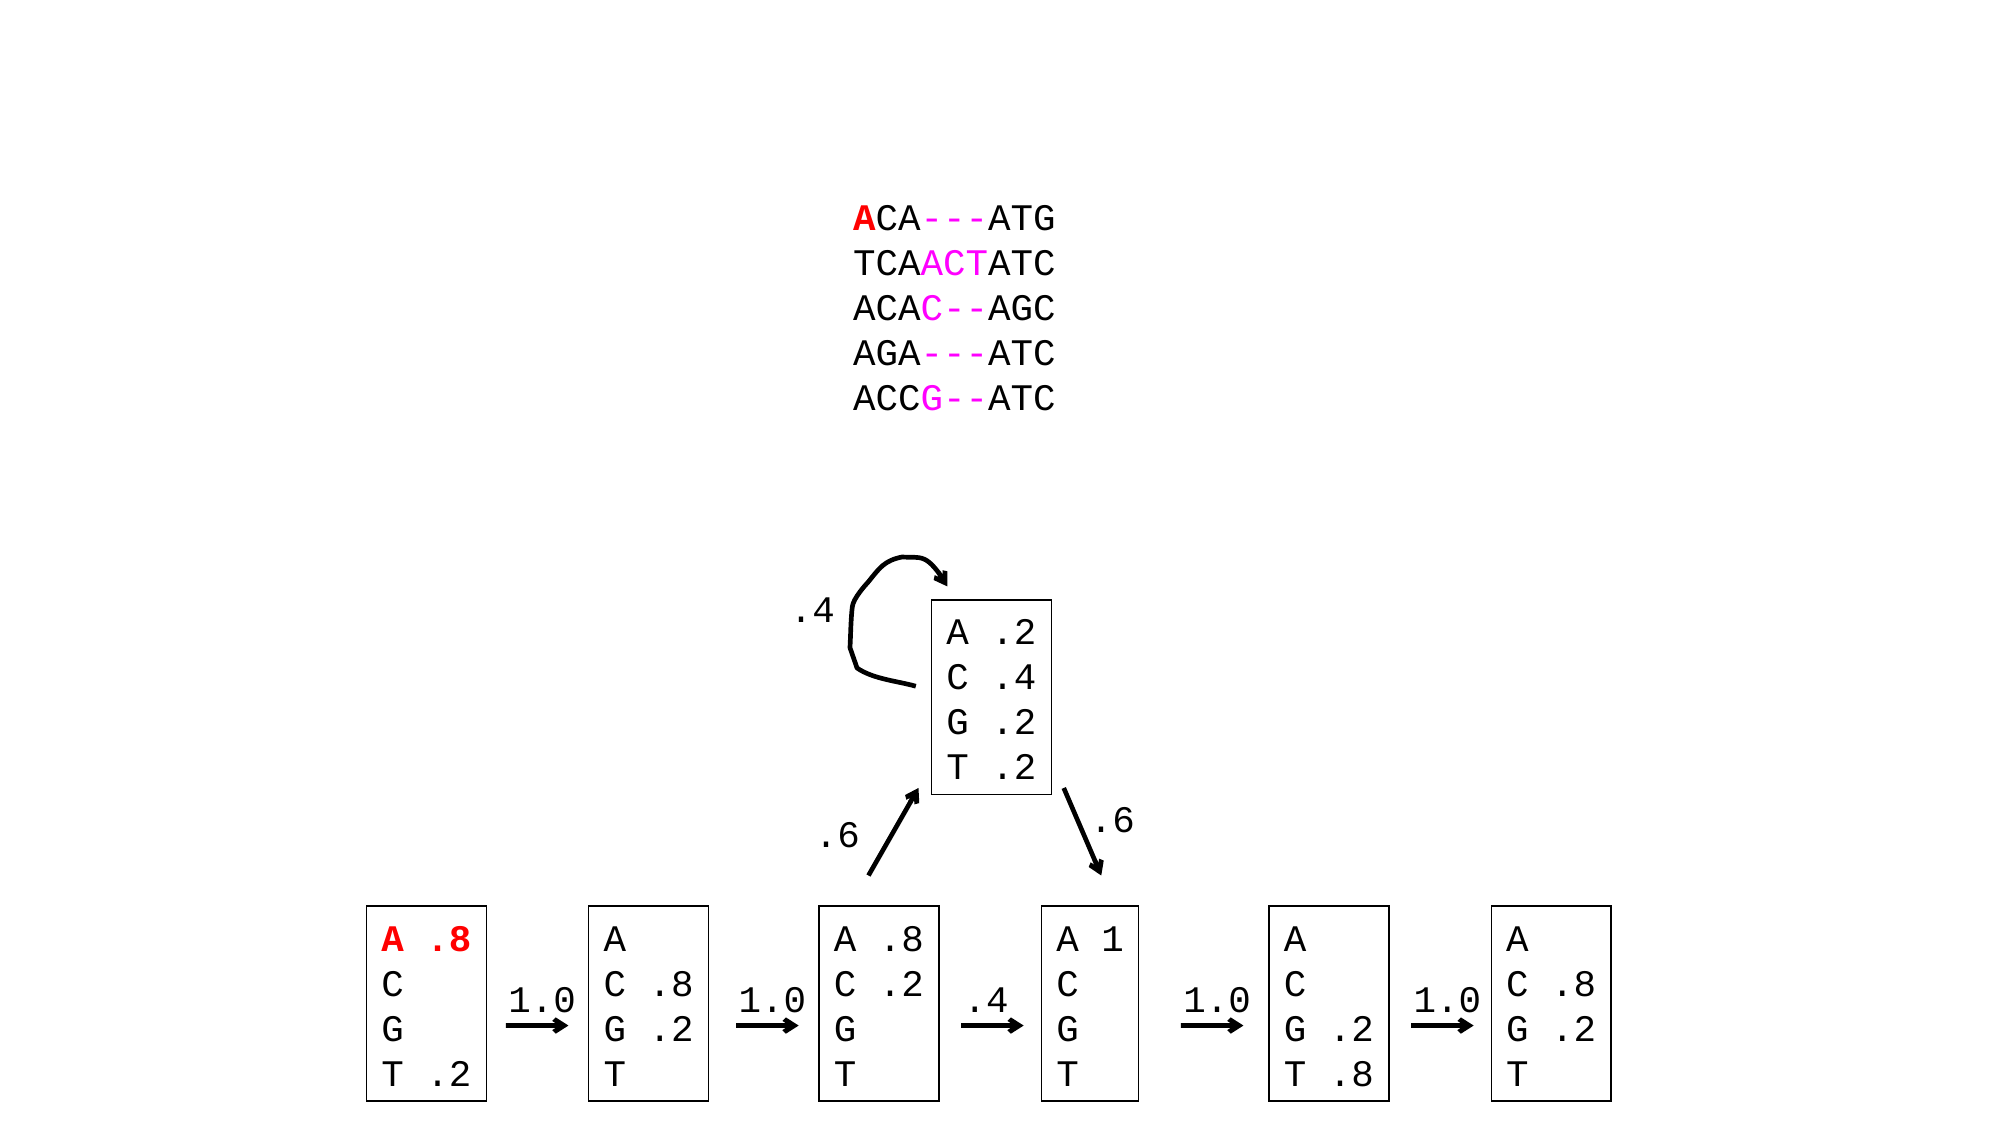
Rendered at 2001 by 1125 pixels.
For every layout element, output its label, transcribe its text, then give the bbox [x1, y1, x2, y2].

text_box 1.0 [723, 967, 821, 1028]
text_box A C G .2 T .8 [1269, 906, 1389, 1101]
text_box [849, 556, 948, 687]
text_box .4 [775, 577, 850, 637]
text_box 1.0 [1398, 967, 1496, 1028]
text_box A 1 C G T [1041, 906, 1139, 1101]
text_box A C .8 G .2 T [1491, 906, 1612, 1101]
text_box A .8 C G T .2 [366, 906, 487, 1101]
text_box .6 [1075, 787, 1150, 848]
text_box .4 [948, 967, 1024, 1028]
text_box .6 [800, 802, 875, 862]
text_box A C .8 G .2 T [588, 906, 709, 1101]
text_box A .8 C .2 G T [819, 906, 939, 1101]
text_box A .2 C .4 G .2 T .2 [931, 599, 1052, 795]
text_box [868, 787, 919, 876]
text_box 1.0 [493, 967, 591, 1028]
text_box ACA---ATG TCAACTATC ACAC--AGC AGA---ATC ACCG--ATC [838, 185, 1071, 426]
text_box 1.0 [1168, 967, 1266, 1028]
text_box [1089, 848, 1103, 876]
